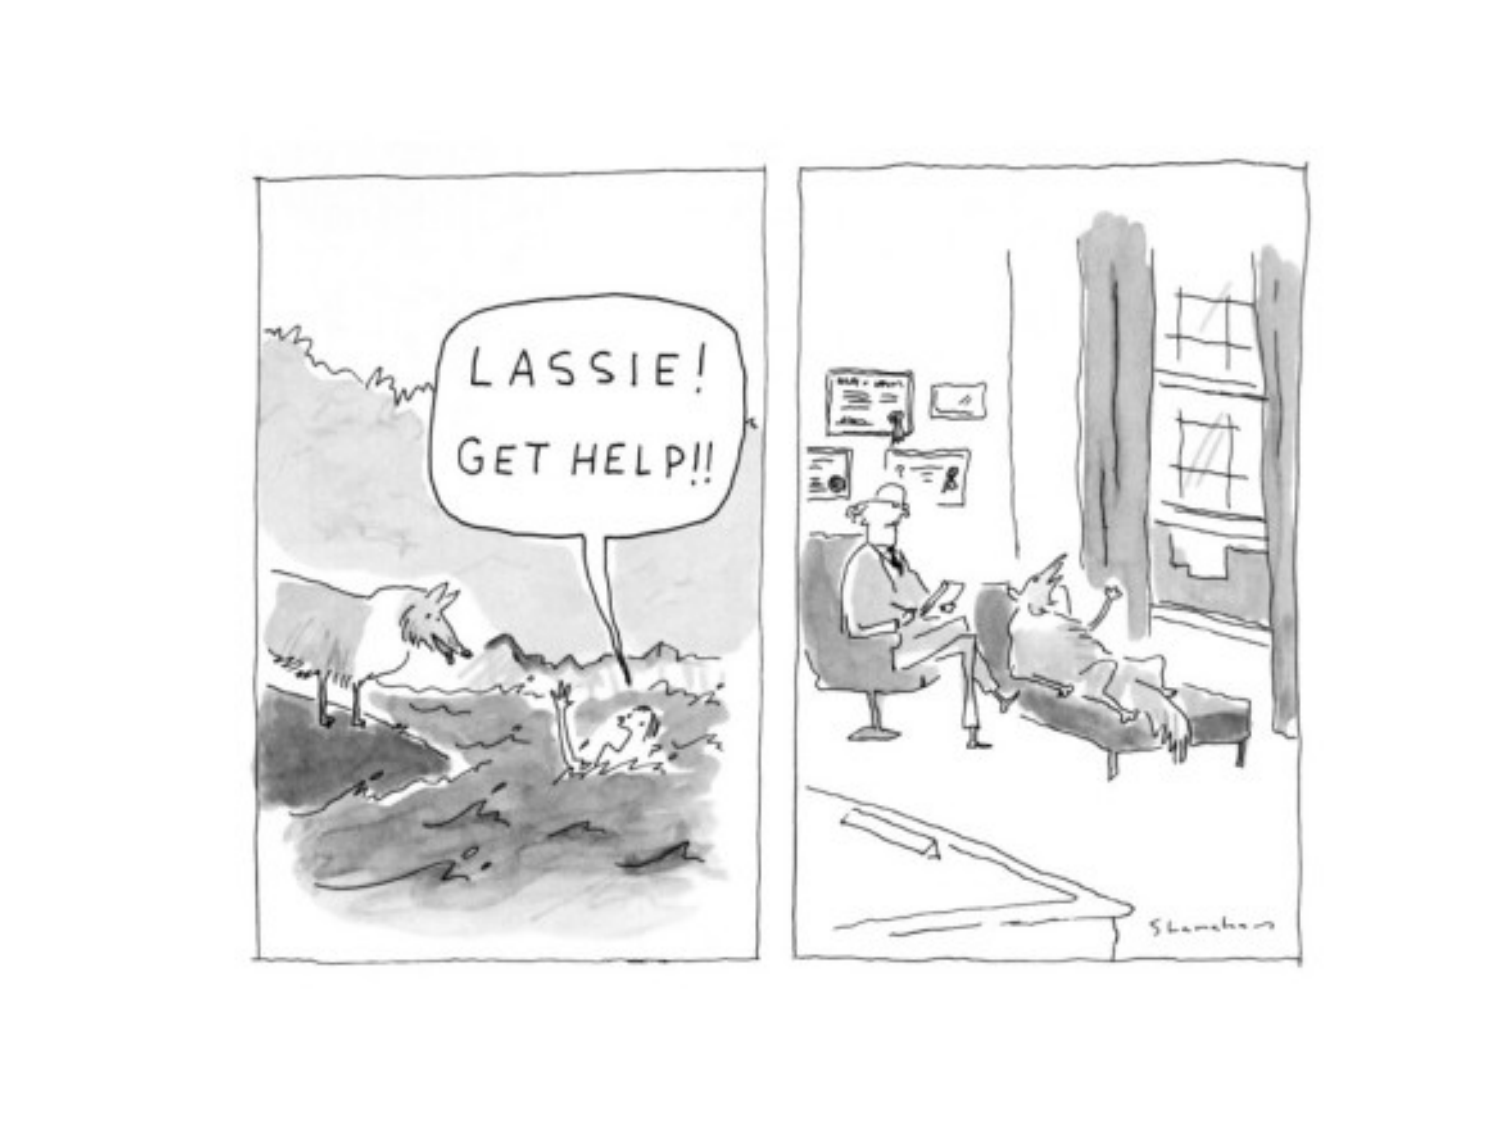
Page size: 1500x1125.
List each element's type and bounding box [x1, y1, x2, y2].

picture [174, 105, 1388, 1017]
